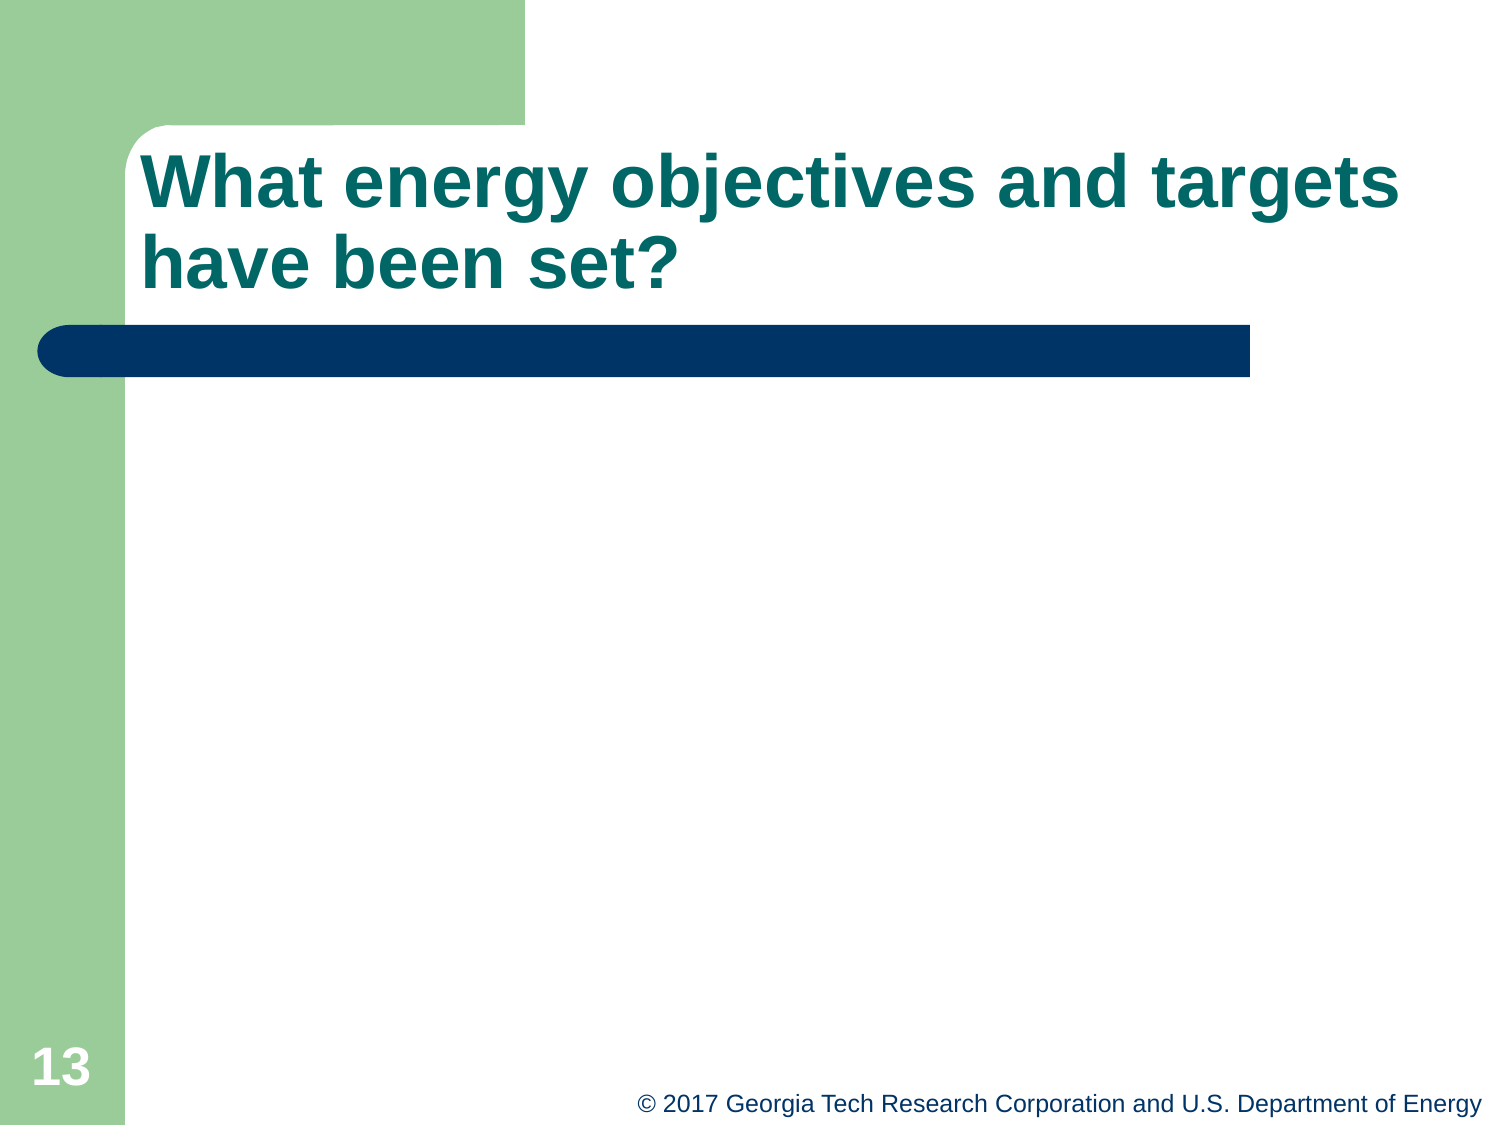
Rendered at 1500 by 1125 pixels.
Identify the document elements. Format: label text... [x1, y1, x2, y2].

text_box © 2017 Georgia Tech Research Corporation and U.S. Department of Energy [622, 1079, 1500, 1125]
title What energy objectives and targets have been set? [125, 125, 1425, 313]
slide_number 13 [13, 1023, 111, 1105]
